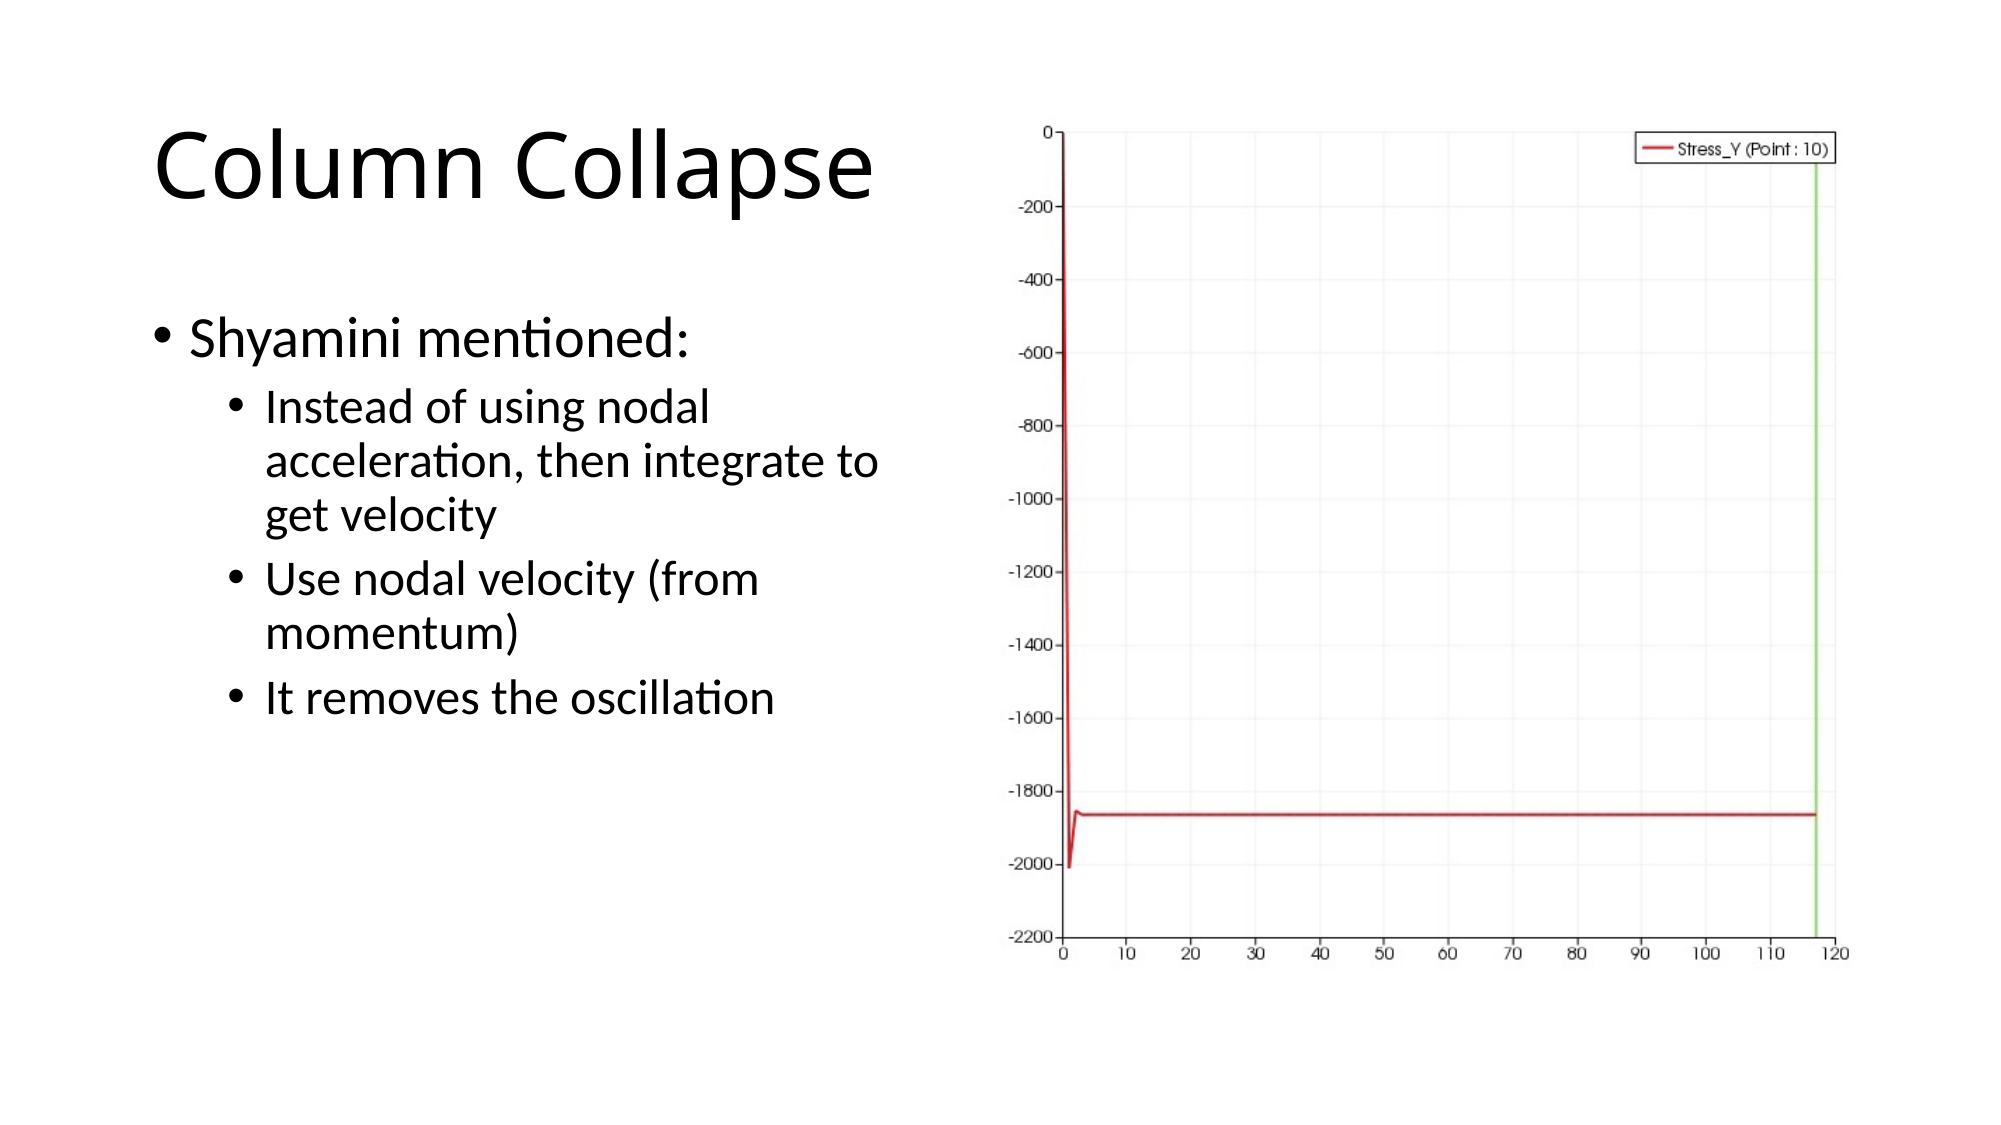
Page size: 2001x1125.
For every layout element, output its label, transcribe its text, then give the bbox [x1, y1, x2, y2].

list Shyamini mentioned: Instead of using nodal acceleration, then integrate to get velocity Use nodal velocity (from momentum) It removes the oscillation [137, 299, 969, 1014]
title Column Collapse [137, 59, 1863, 278]
picture [999, 105, 1863, 971]
